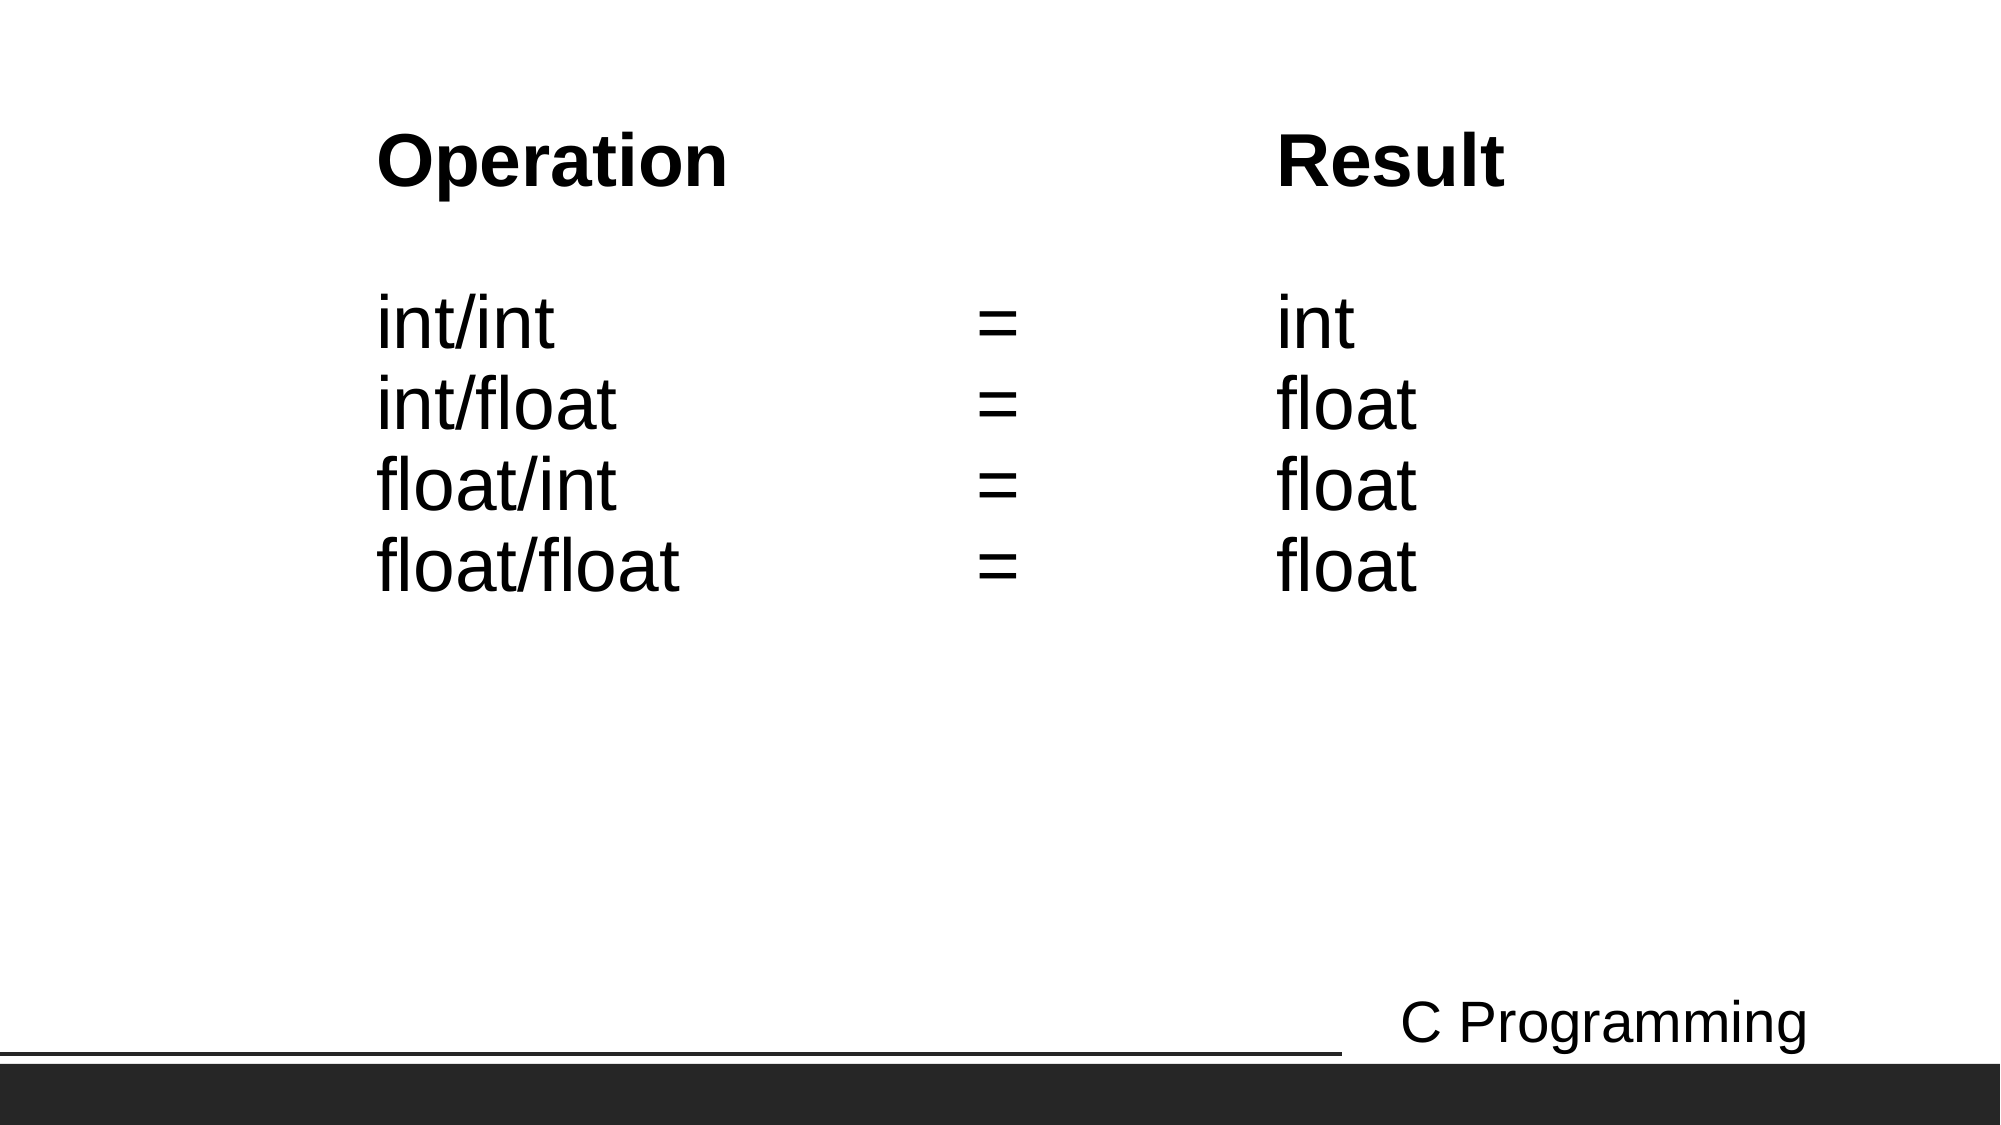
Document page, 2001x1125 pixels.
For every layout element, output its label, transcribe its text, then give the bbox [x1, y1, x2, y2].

title Operation Result int/int = int int/float = float float/int = float float/float = float [61, 42, 1965, 1006]
